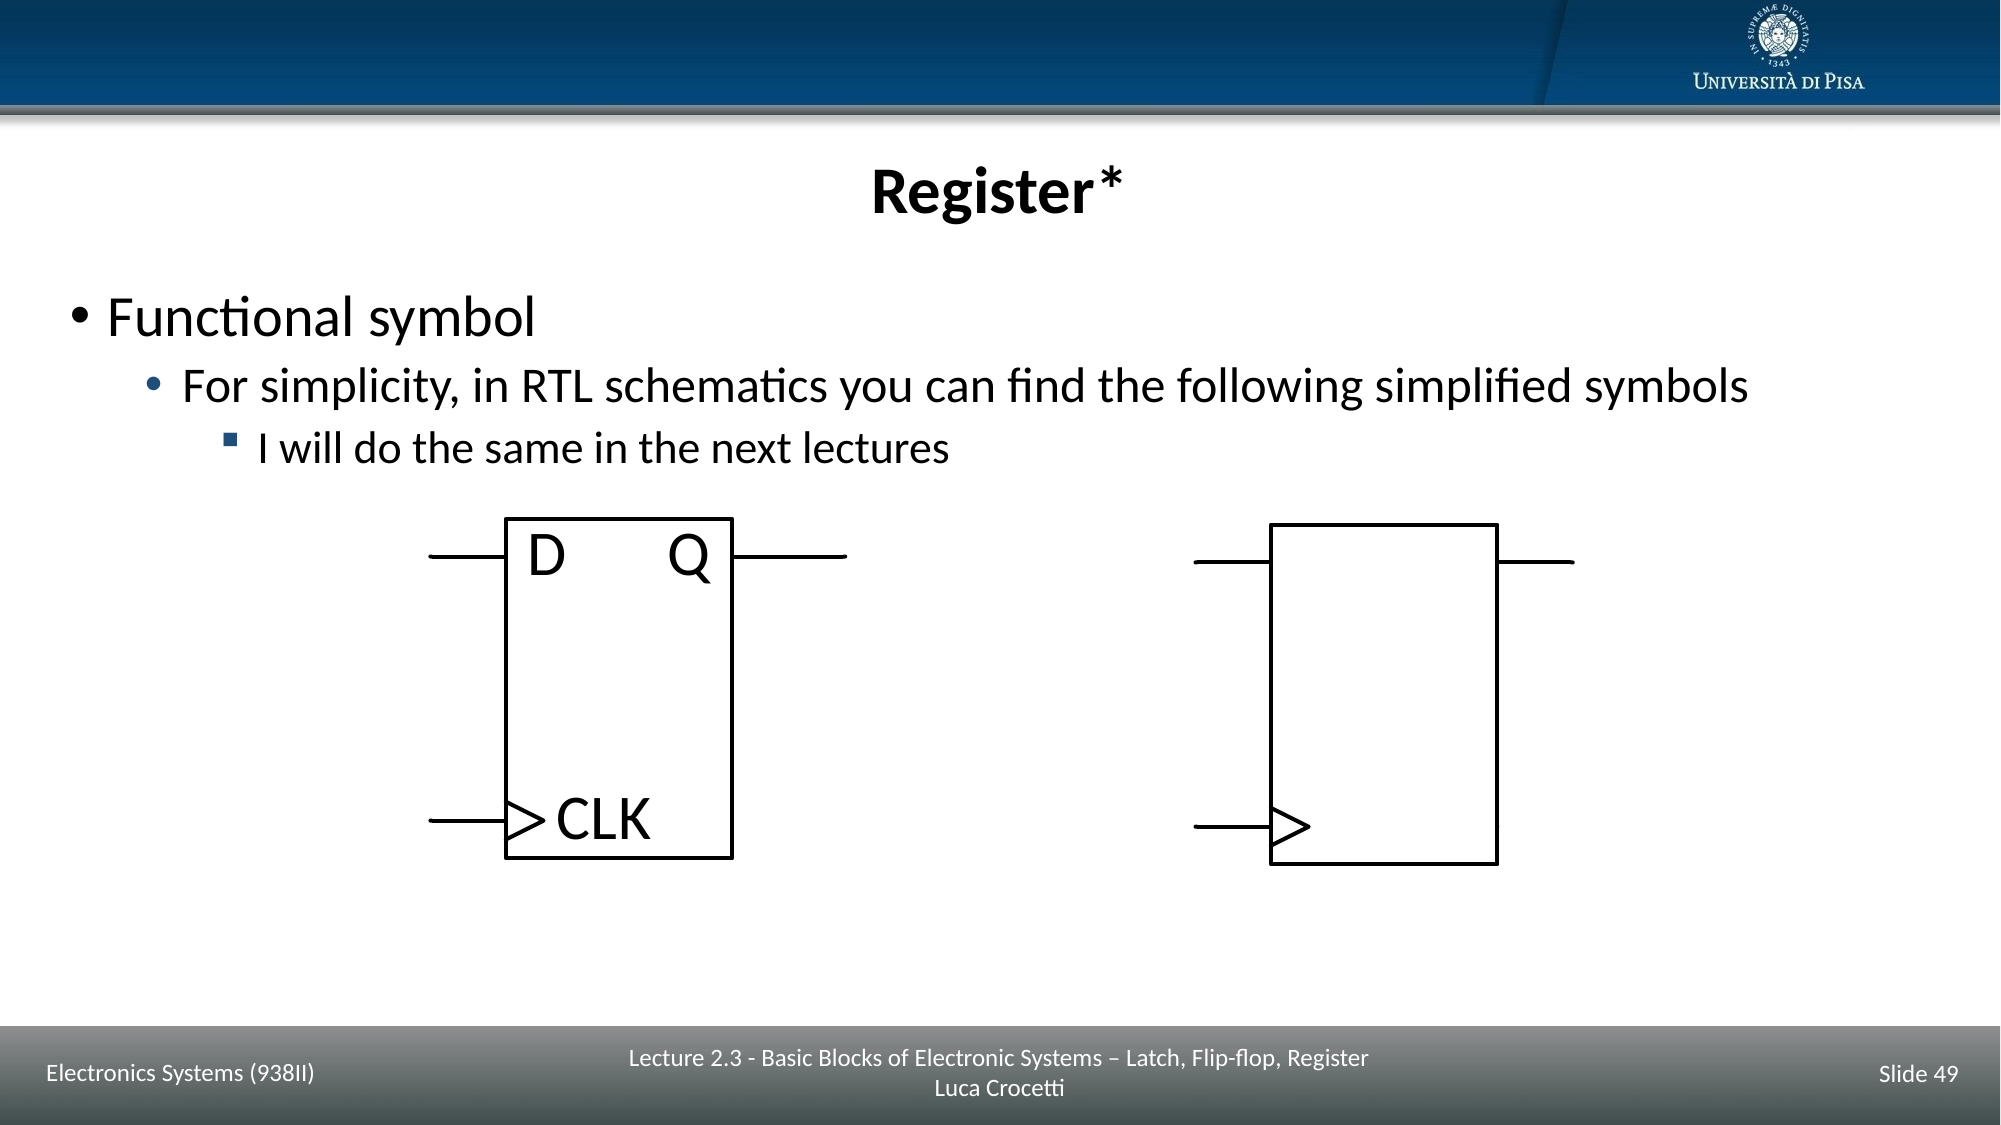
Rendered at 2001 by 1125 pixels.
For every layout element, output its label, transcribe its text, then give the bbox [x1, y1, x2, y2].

title Register* [55, 138, 1945, 244]
list Functional symbol For simplicity, in RTL schematics you can find the following simplified symbols I will do the same in the next lectures [55, 278, 1945, 993]
picture [0, 0, 2001, 1125]
